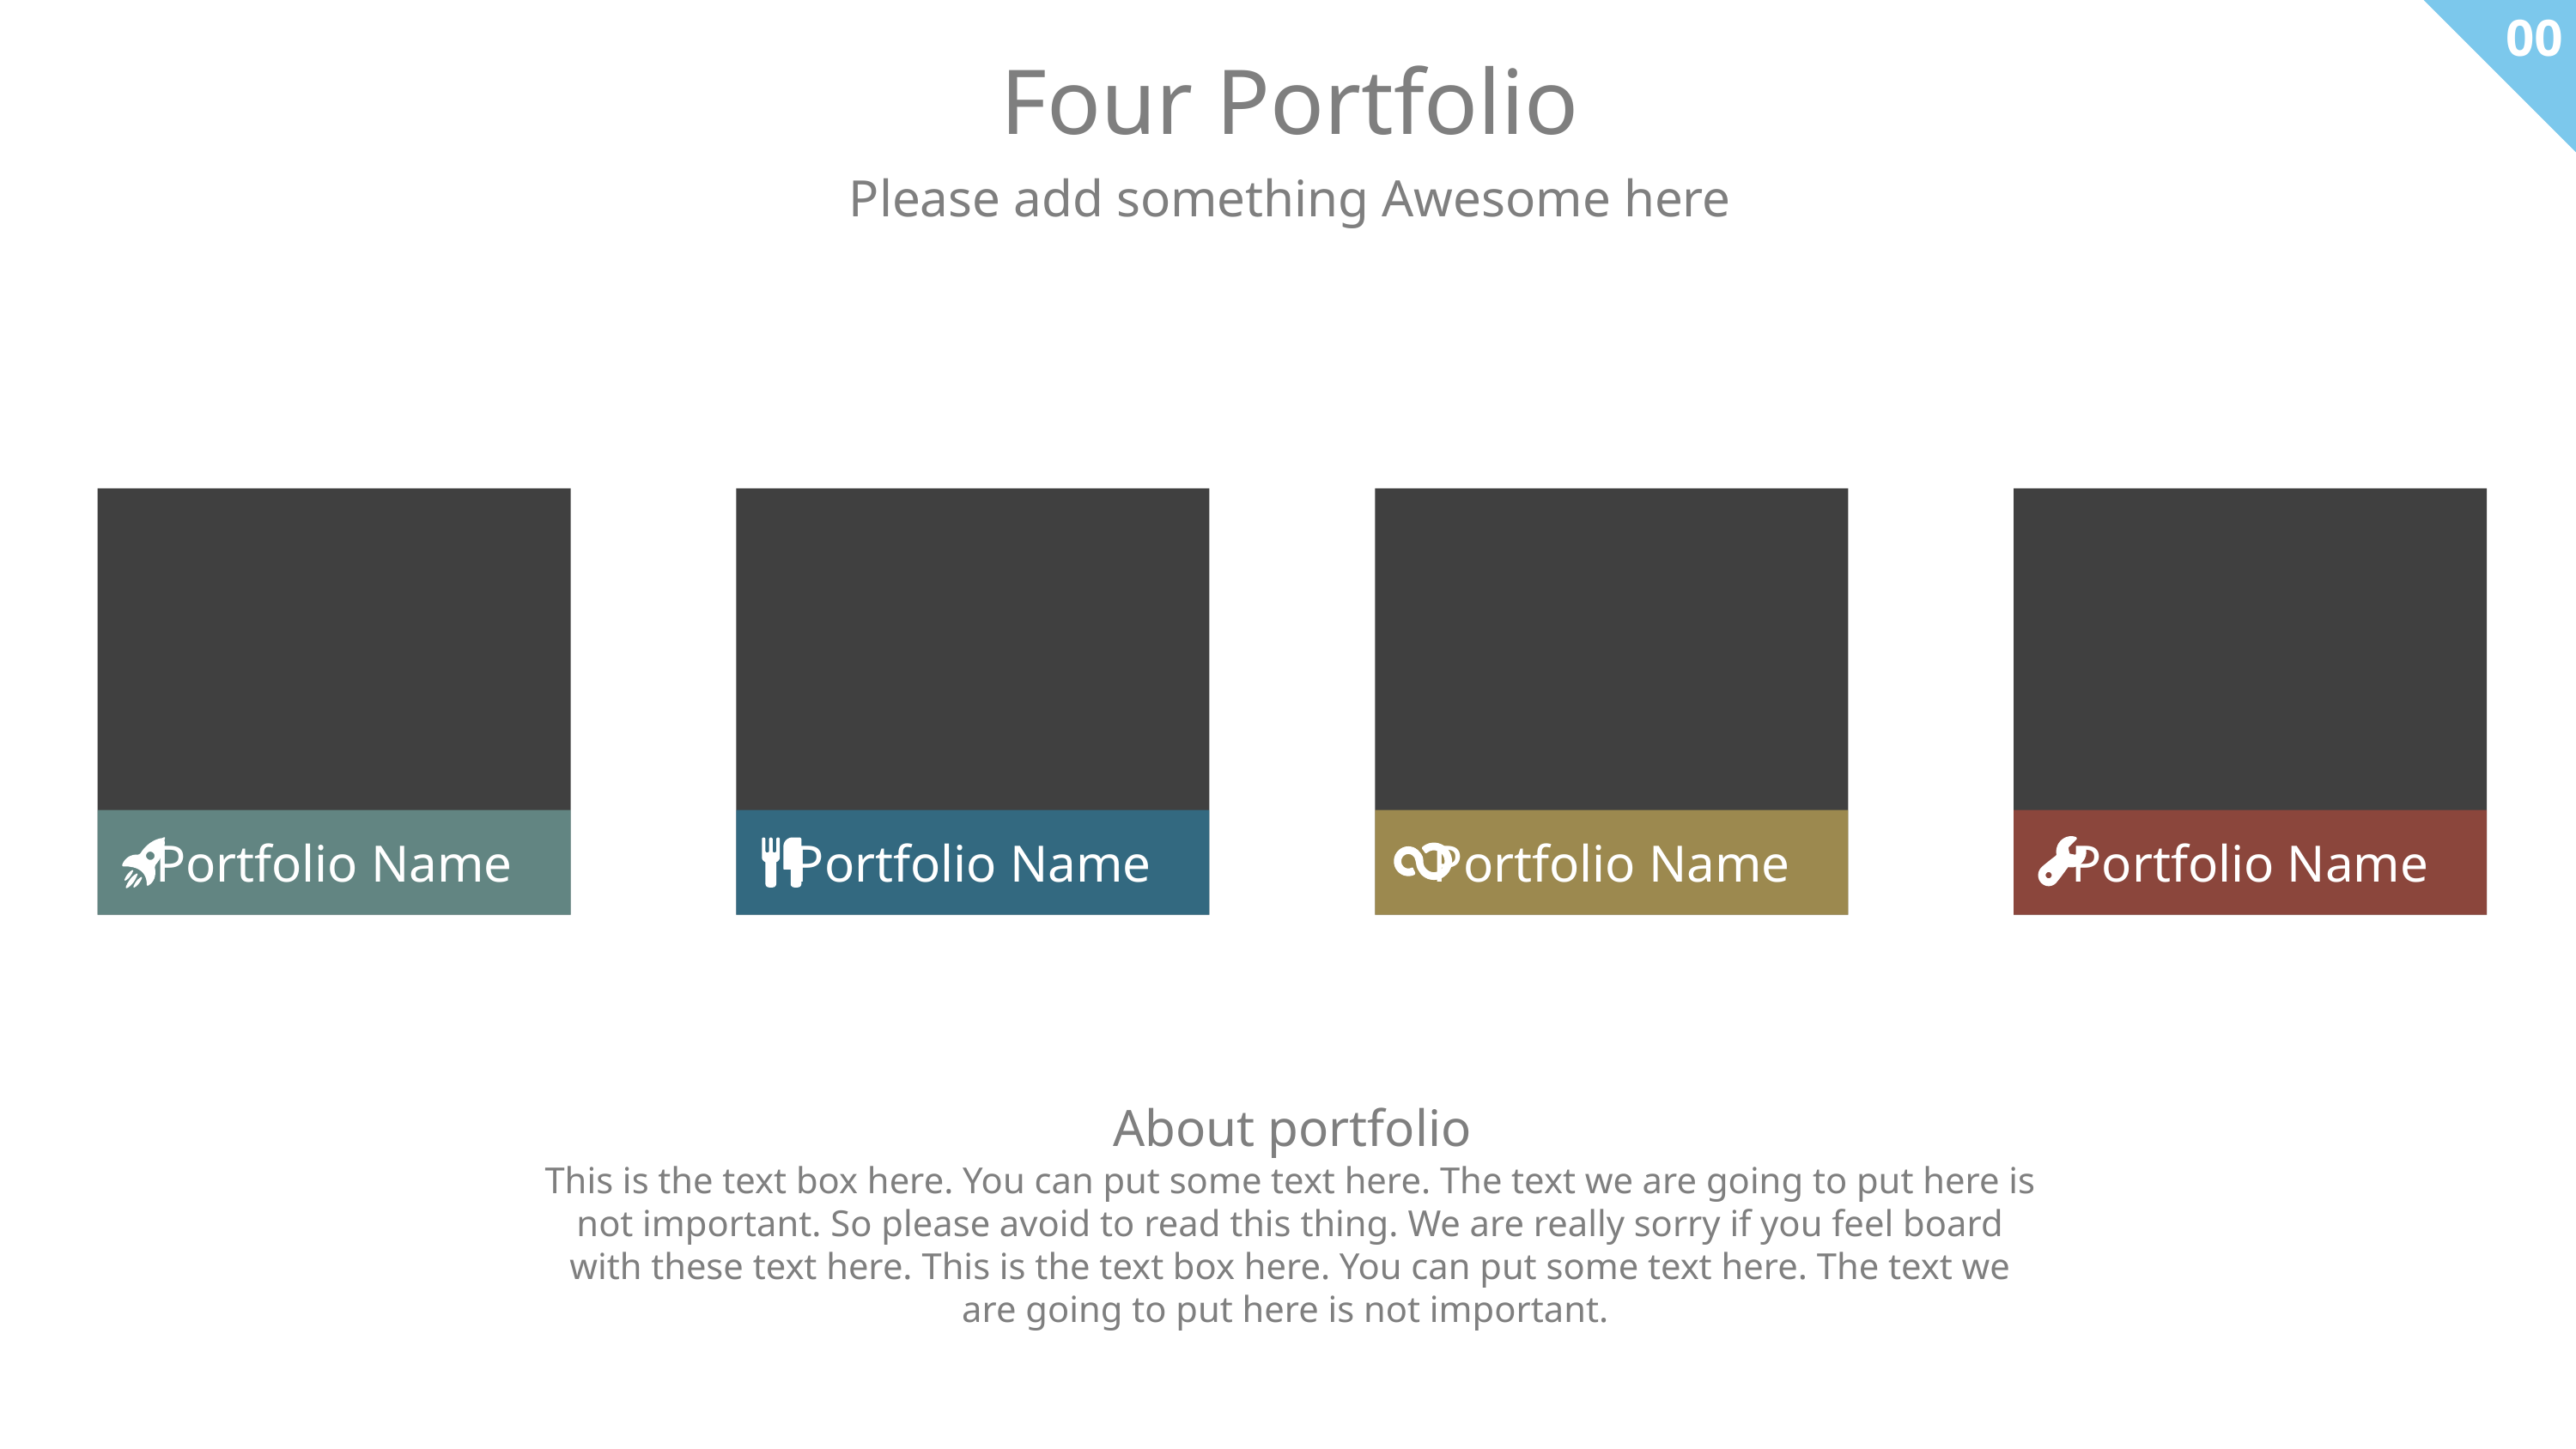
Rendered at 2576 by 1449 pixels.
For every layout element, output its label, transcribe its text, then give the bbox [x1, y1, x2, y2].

text_box [97, 809, 572, 916]
text_box [2013, 809, 2488, 916]
text_box Portfolio Name [781, 825, 1164, 899]
text_box Portfolio Name [2058, 825, 2441, 899]
text_box [735, 488, 1210, 809]
text_box [1374, 809, 1849, 916]
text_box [526, 1089, 2055, 1295]
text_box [2423, 0, 2576, 153]
text_box [1374, 488, 1849, 809]
text_box [1394, 842, 1453, 881]
text_box Four Portfolio [987, 39, 1592, 160]
text_box Portfolio Name [143, 825, 526, 899]
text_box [122, 837, 166, 888]
text_box [2013, 488, 2488, 809]
text_box Portfolio Name [1420, 825, 1803, 899]
text_box [97, 488, 572, 809]
text_box [2038, 836, 2087, 887]
text_box [735, 809, 1210, 916]
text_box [762, 837, 802, 888]
text_box Please add something Awesome here [835, 160, 1744, 233]
